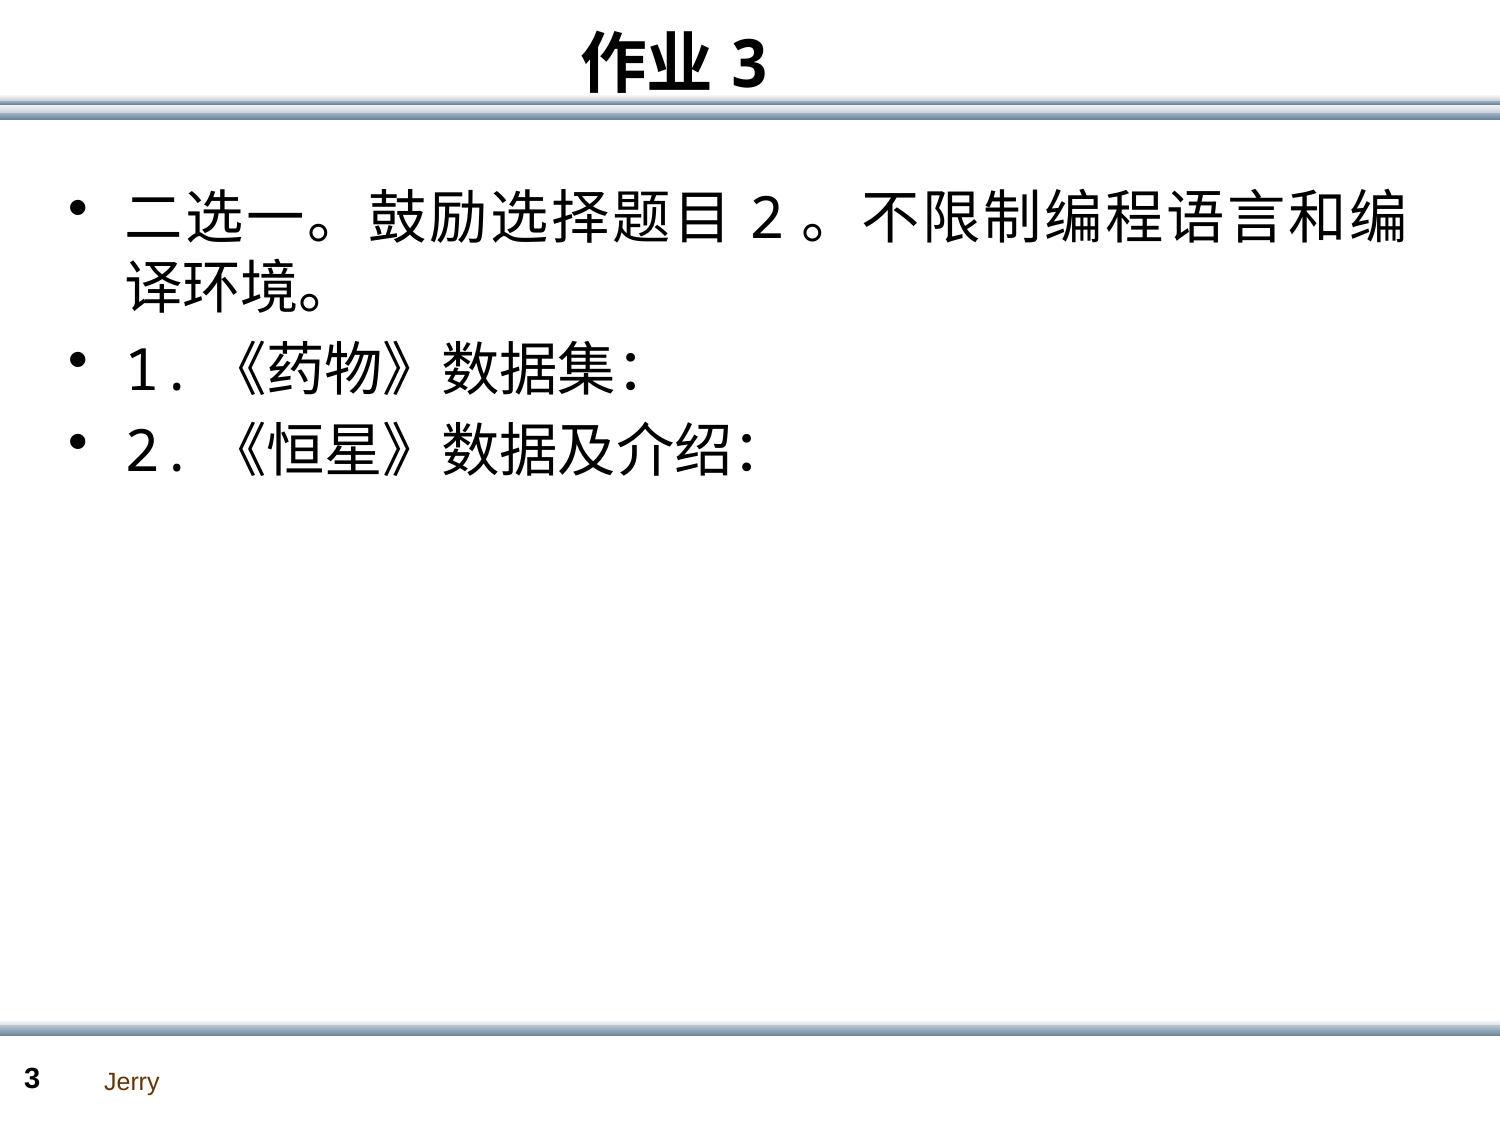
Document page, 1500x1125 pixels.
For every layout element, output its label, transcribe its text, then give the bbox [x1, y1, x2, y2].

title 作业3 [0, 2, 1350, 119]
list 二选一。鼓励选择题目2。不限制编程语言和编译环境。 1.《药物》数据集： 2.《恒星》数据及介绍： [52, 172, 1424, 563]
